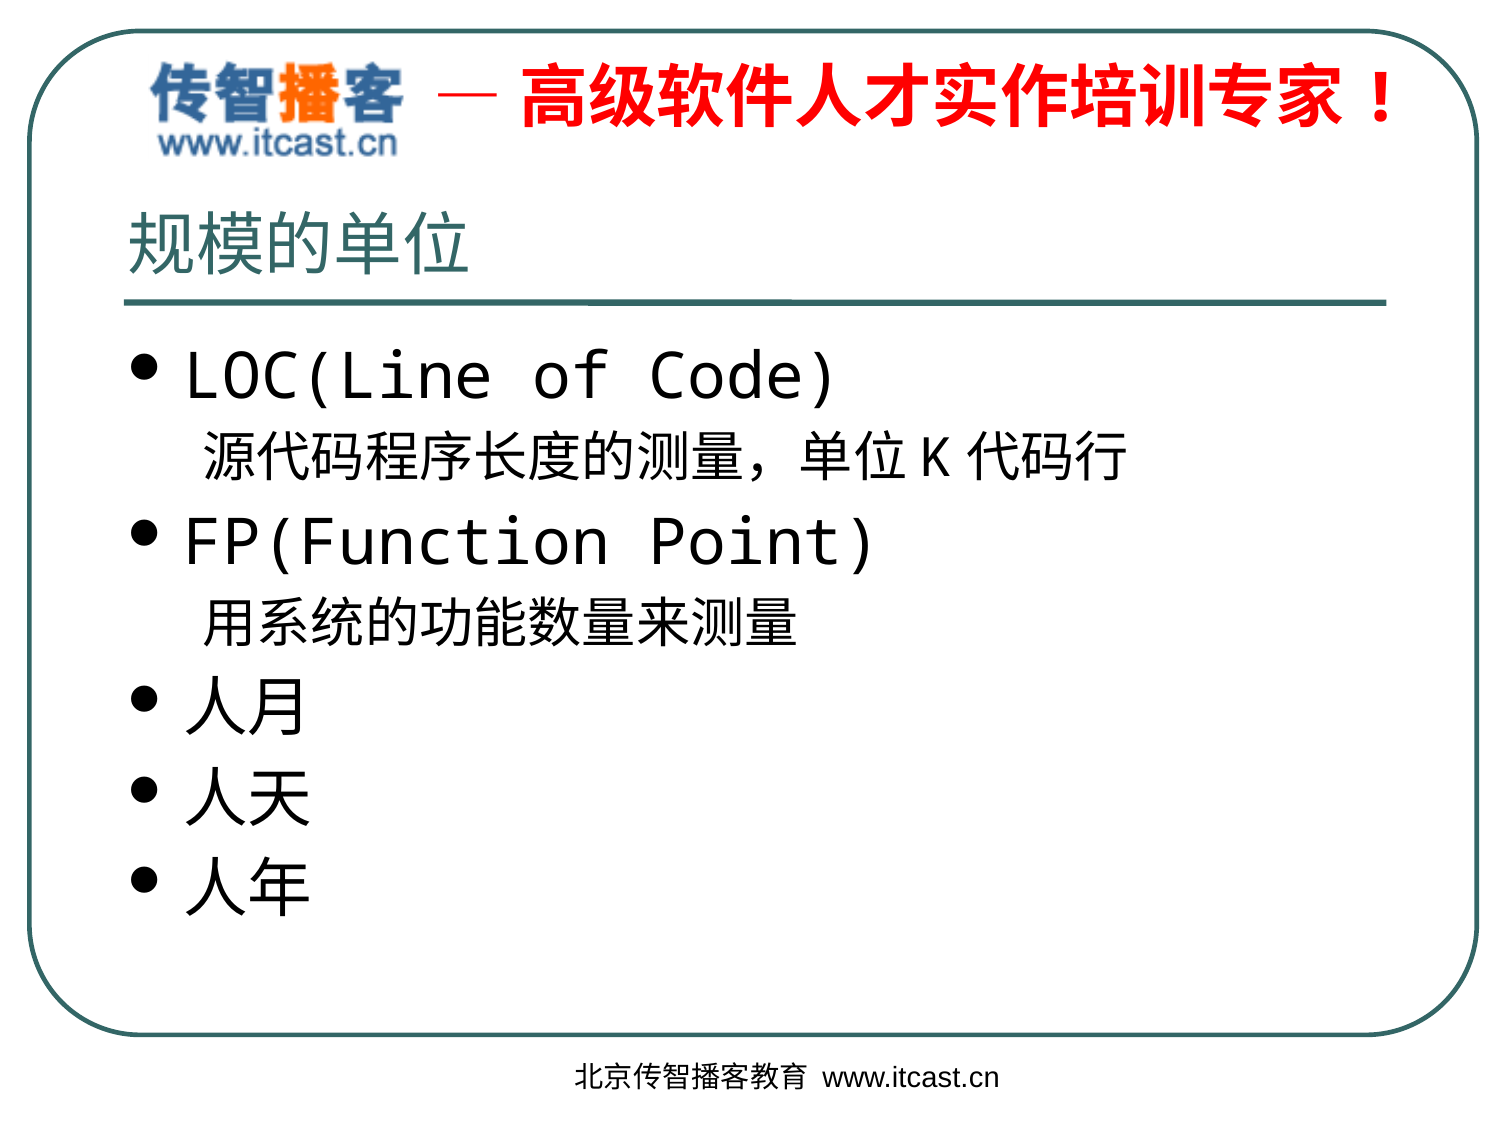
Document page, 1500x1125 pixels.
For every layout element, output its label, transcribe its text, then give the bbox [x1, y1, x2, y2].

footer 北京传智播客教育 www.itcast.cn [549, 1050, 1025, 1125]
title 规模的单位 [112, 54, 1375, 291]
list LOC(Line of Code) 源代码程序长度的测量，单位K代码行 FP(Function Point) 用系统的功能数量来测量 人月 人天 人年 [112, 326, 1387, 1024]
